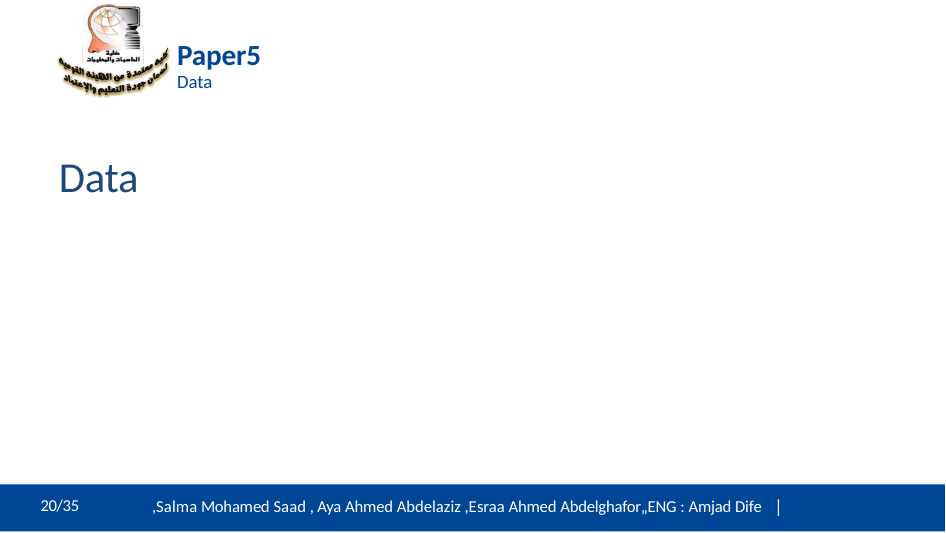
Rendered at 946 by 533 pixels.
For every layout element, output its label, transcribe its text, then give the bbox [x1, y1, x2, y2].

text_box [140, 484, 945, 532]
list Data [56, 133, 888, 456]
title Paper5 Data [175, 33, 335, 126]
text_box [0, 484, 66, 532]
picture [56, 3, 171, 99]
text_box 20/35 [38, 493, 112, 516]
footer ,Salma Mohamed Saad , Aya Ahmed Abdelaziz ,Esraa Ahmed Abdelghafor„ENG : Amjad Dife | [150, 498, 888, 533]
slide_number 25/3ź [66, 397, 140, 533]
